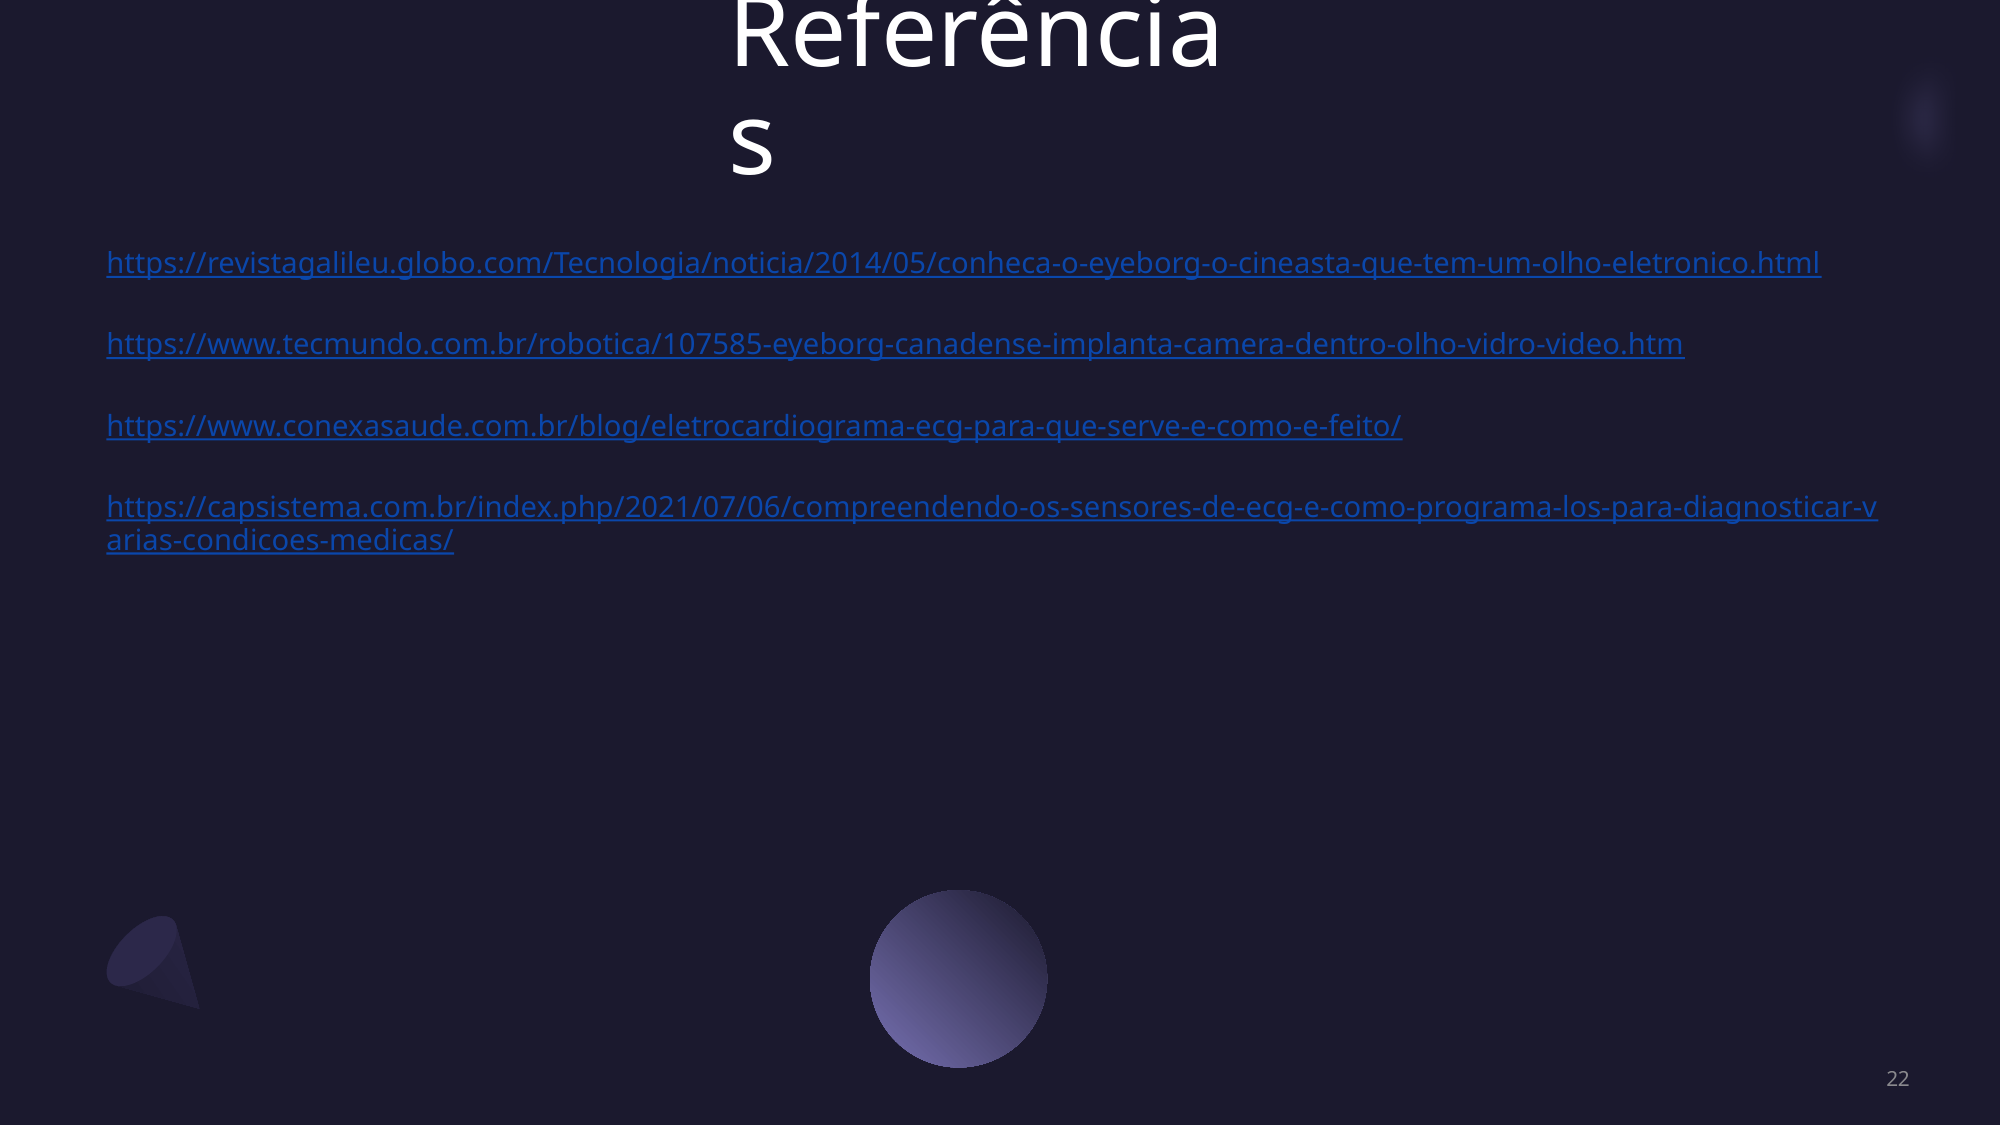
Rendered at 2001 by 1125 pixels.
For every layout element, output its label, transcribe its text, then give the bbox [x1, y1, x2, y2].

slide_number 22 [1897, 1067, 1910, 1093]
text_box https://revistagalileu.globo.com/Tecnologia/noticia/2014/05/conheca-o-eyeborg-o-cineasta-que-tem-um-olho-eletronico.html https://www.tecmundo.com.br/robotica/107585-eyeborg-canadense-implanta-camera-dentro-olho-vidro-video.htm https://www.conexasaude.com.br/blog/eletrocardiograma-ecg-para-que-serve-e-como-e-feito/ https://capsistema.com.br/index.php/2021/07/06/compreendendo-os-sensores-de-ecg-e-como-programa-los-para-diagnosticar-varias-condicoes-medicas/ [91, 233, 1897, 1093]
title Referências [728, 54, 1272, 197]
